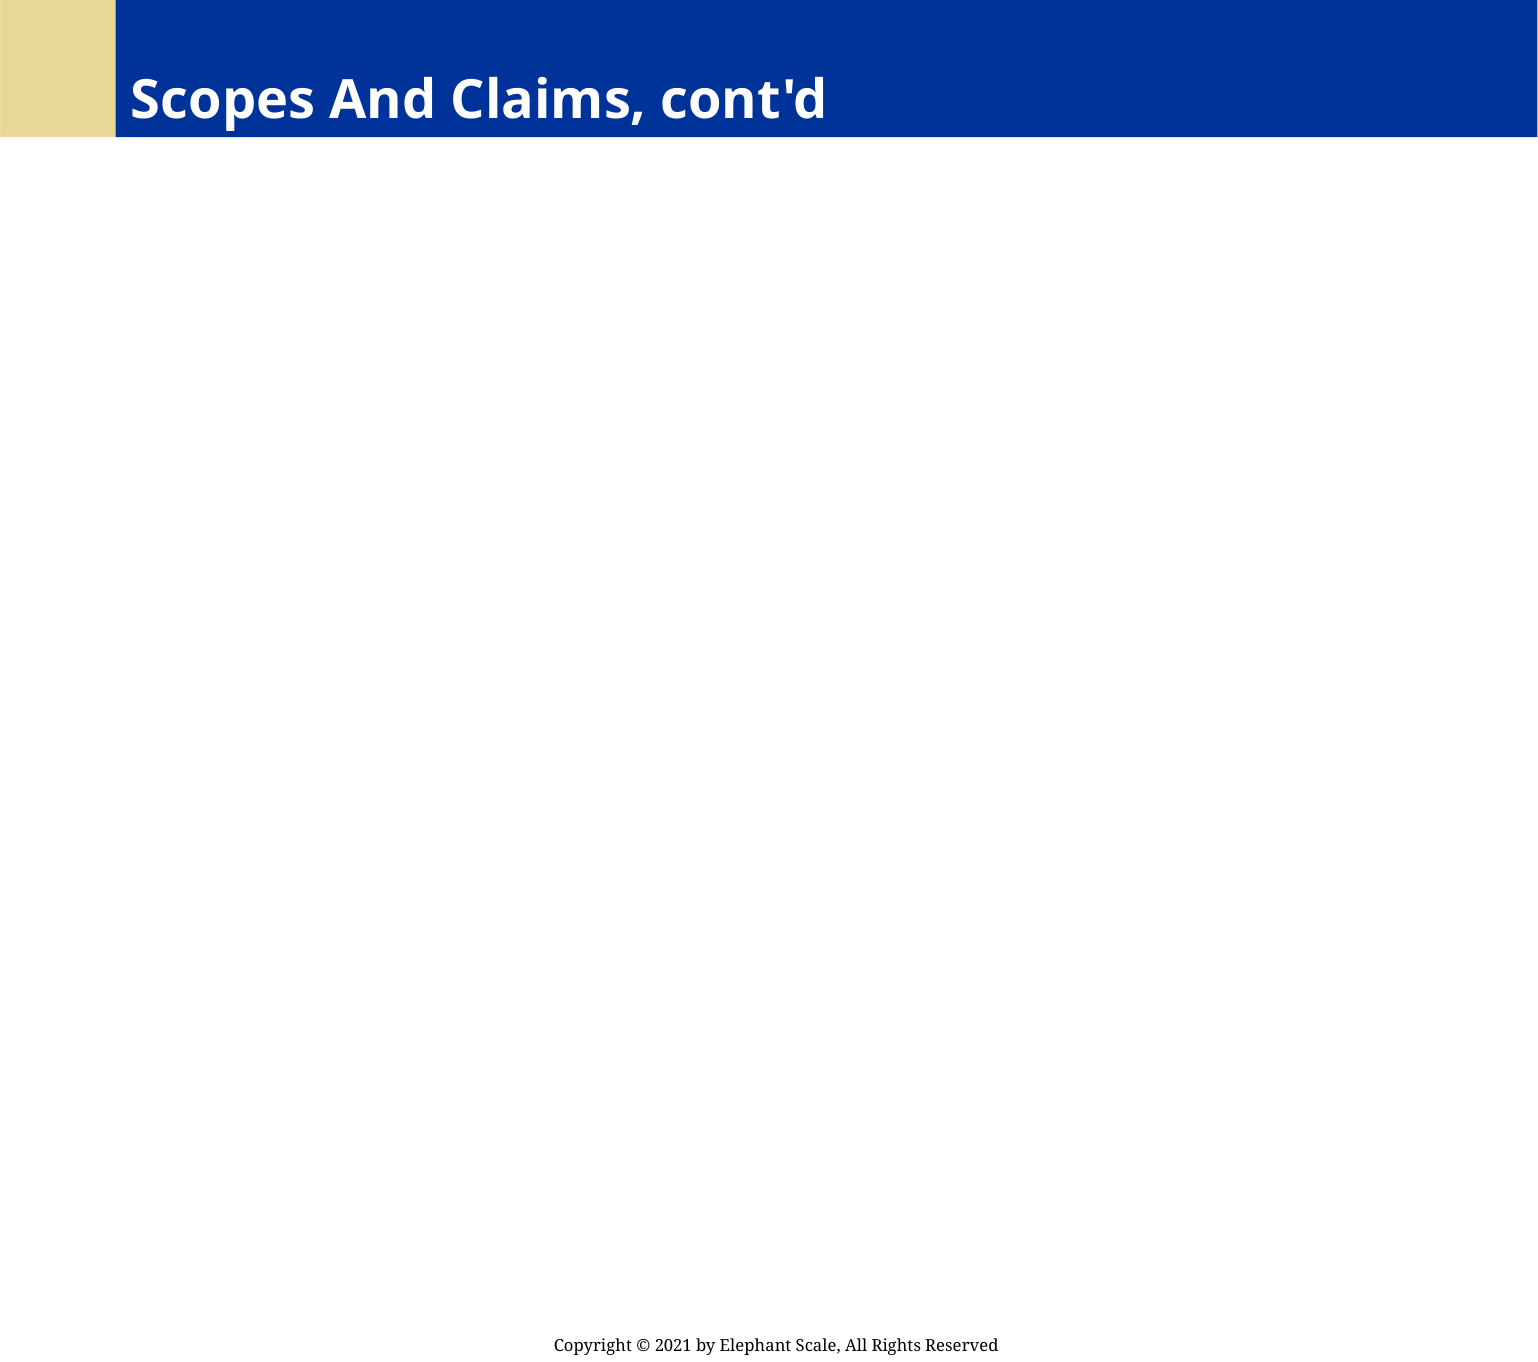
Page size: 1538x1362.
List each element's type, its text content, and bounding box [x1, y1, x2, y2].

picture [0, 0, 115, 137]
title Scopes And Claims, cont'd [115, 0, 1538, 138]
text_box Copyright © 2021 by Elephant Scale, All Rights Reserved - email scope: - email - verified-email - phone scope: - phone-num - verified-num [539, 1322, 1155, 1362]
